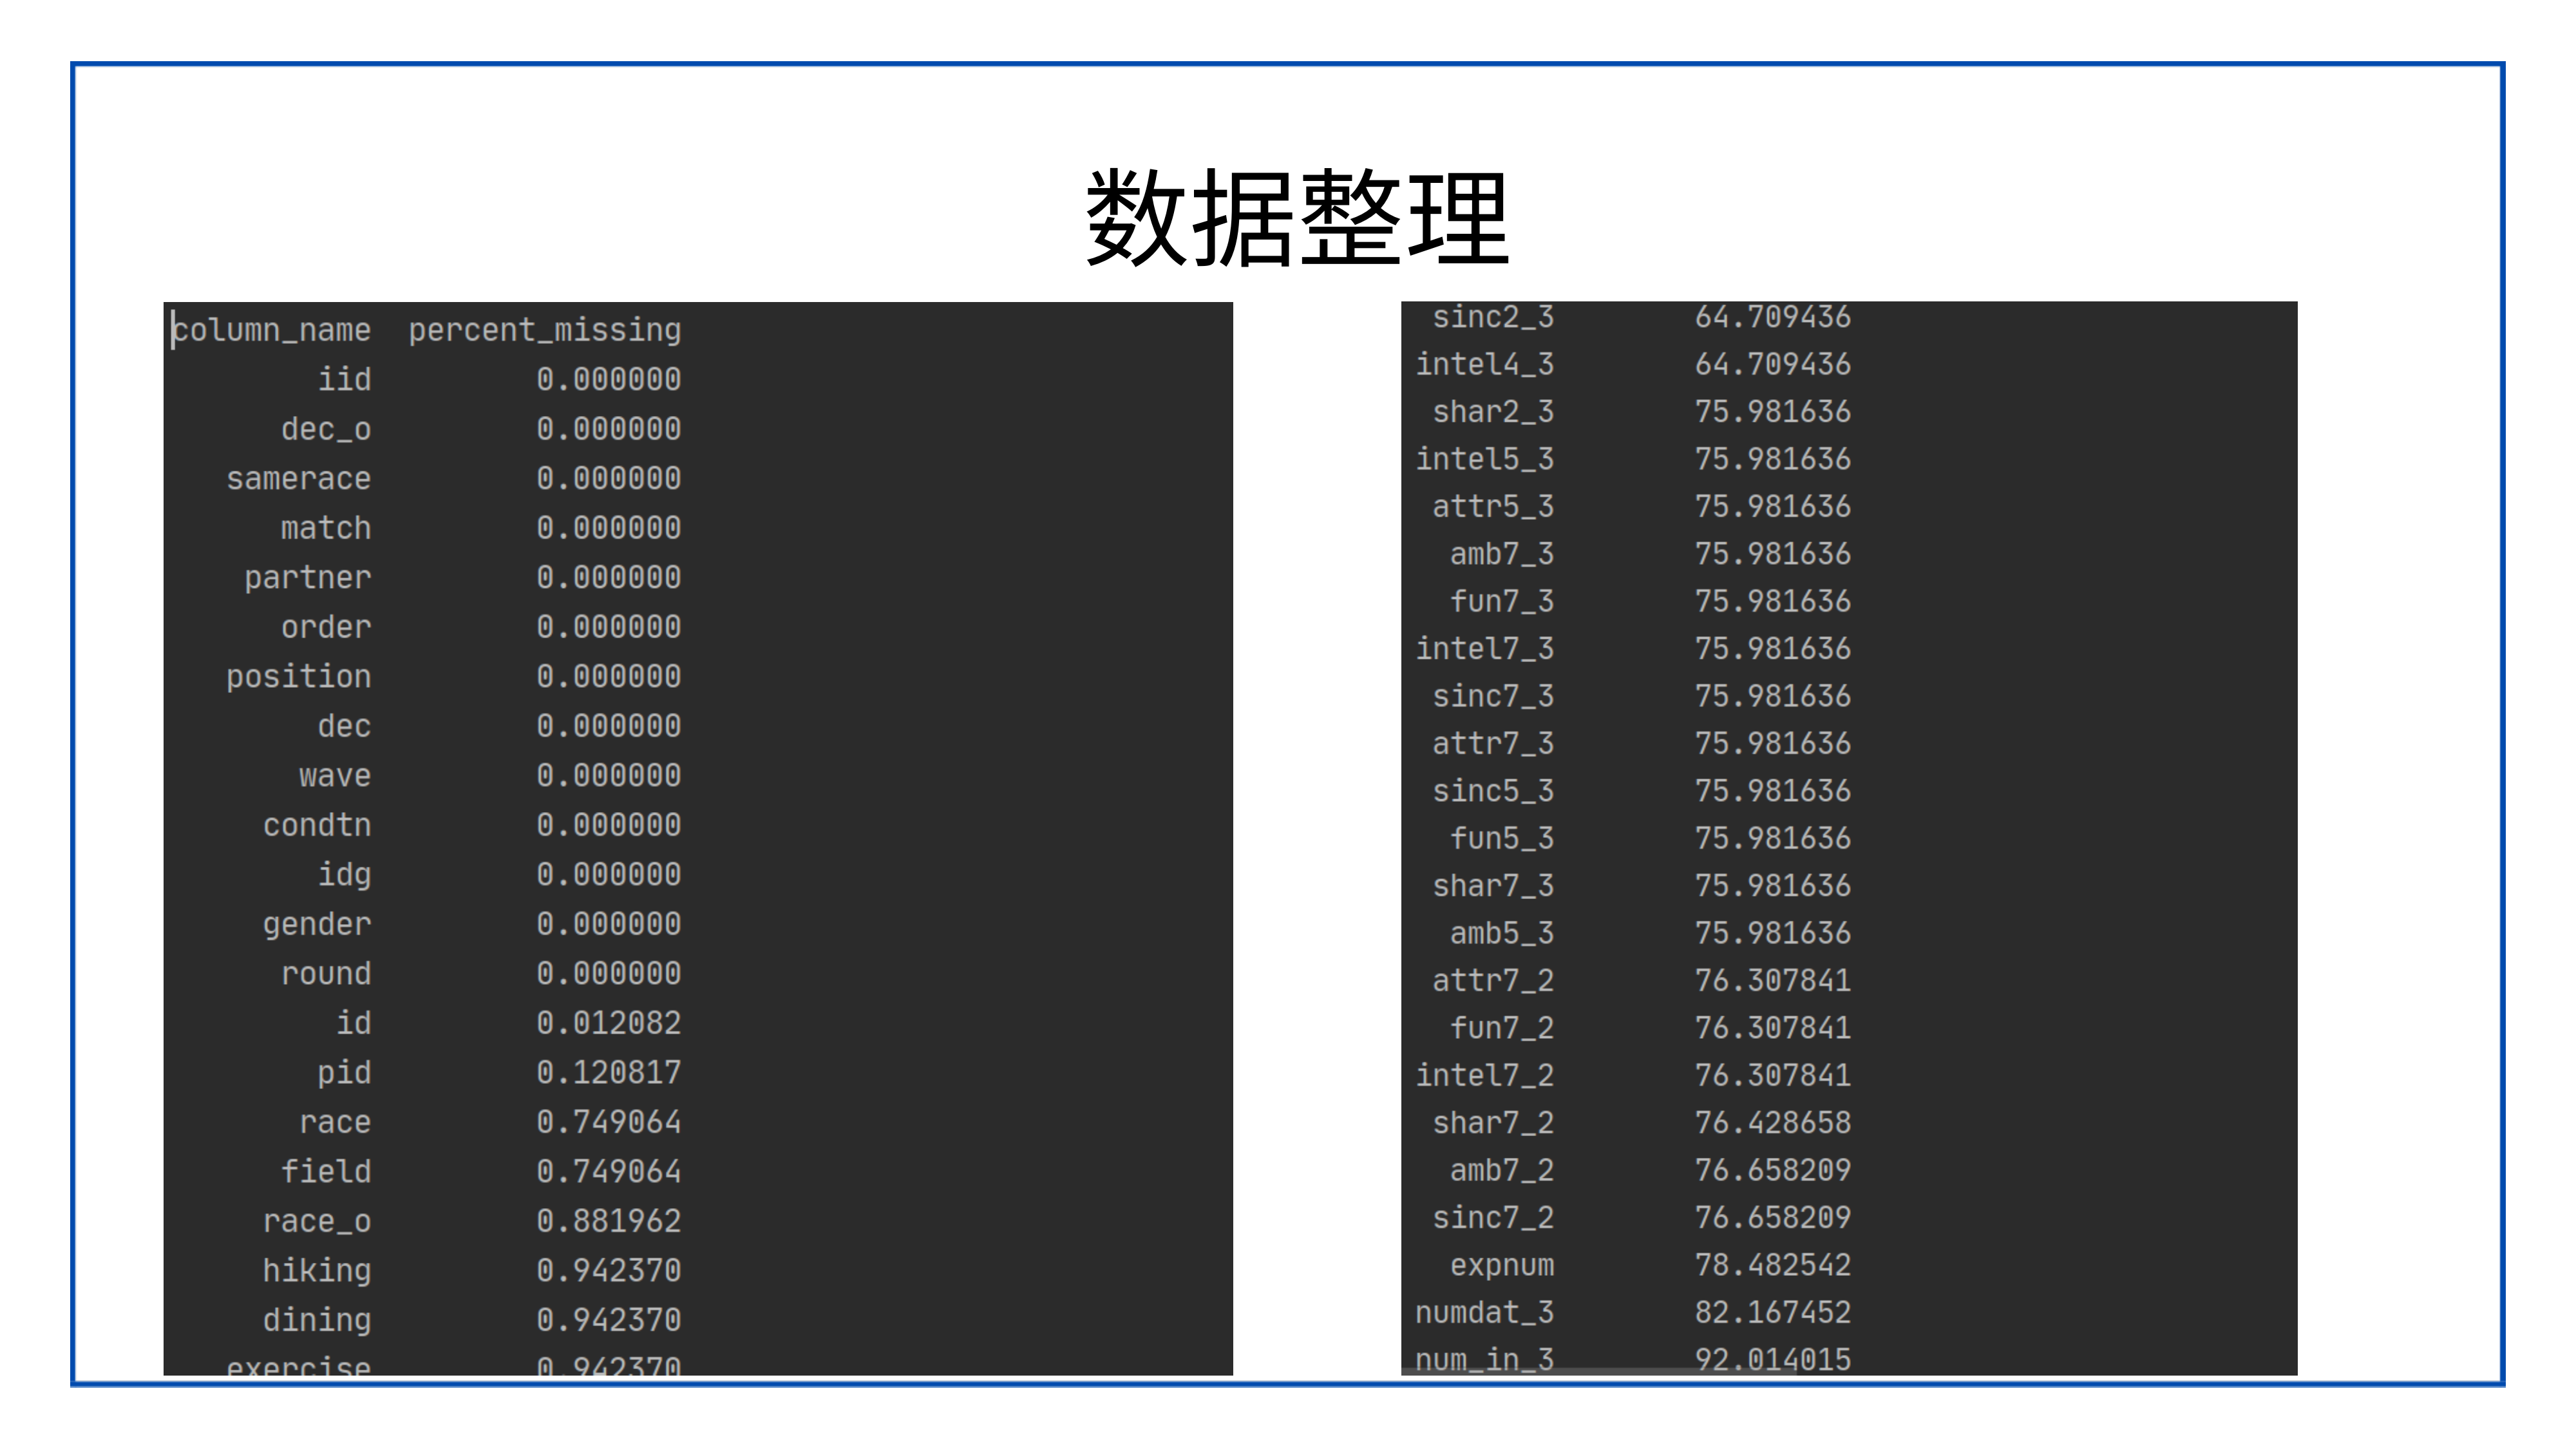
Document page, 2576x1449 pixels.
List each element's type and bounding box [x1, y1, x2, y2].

picture [70, 61, 2506, 1388]
